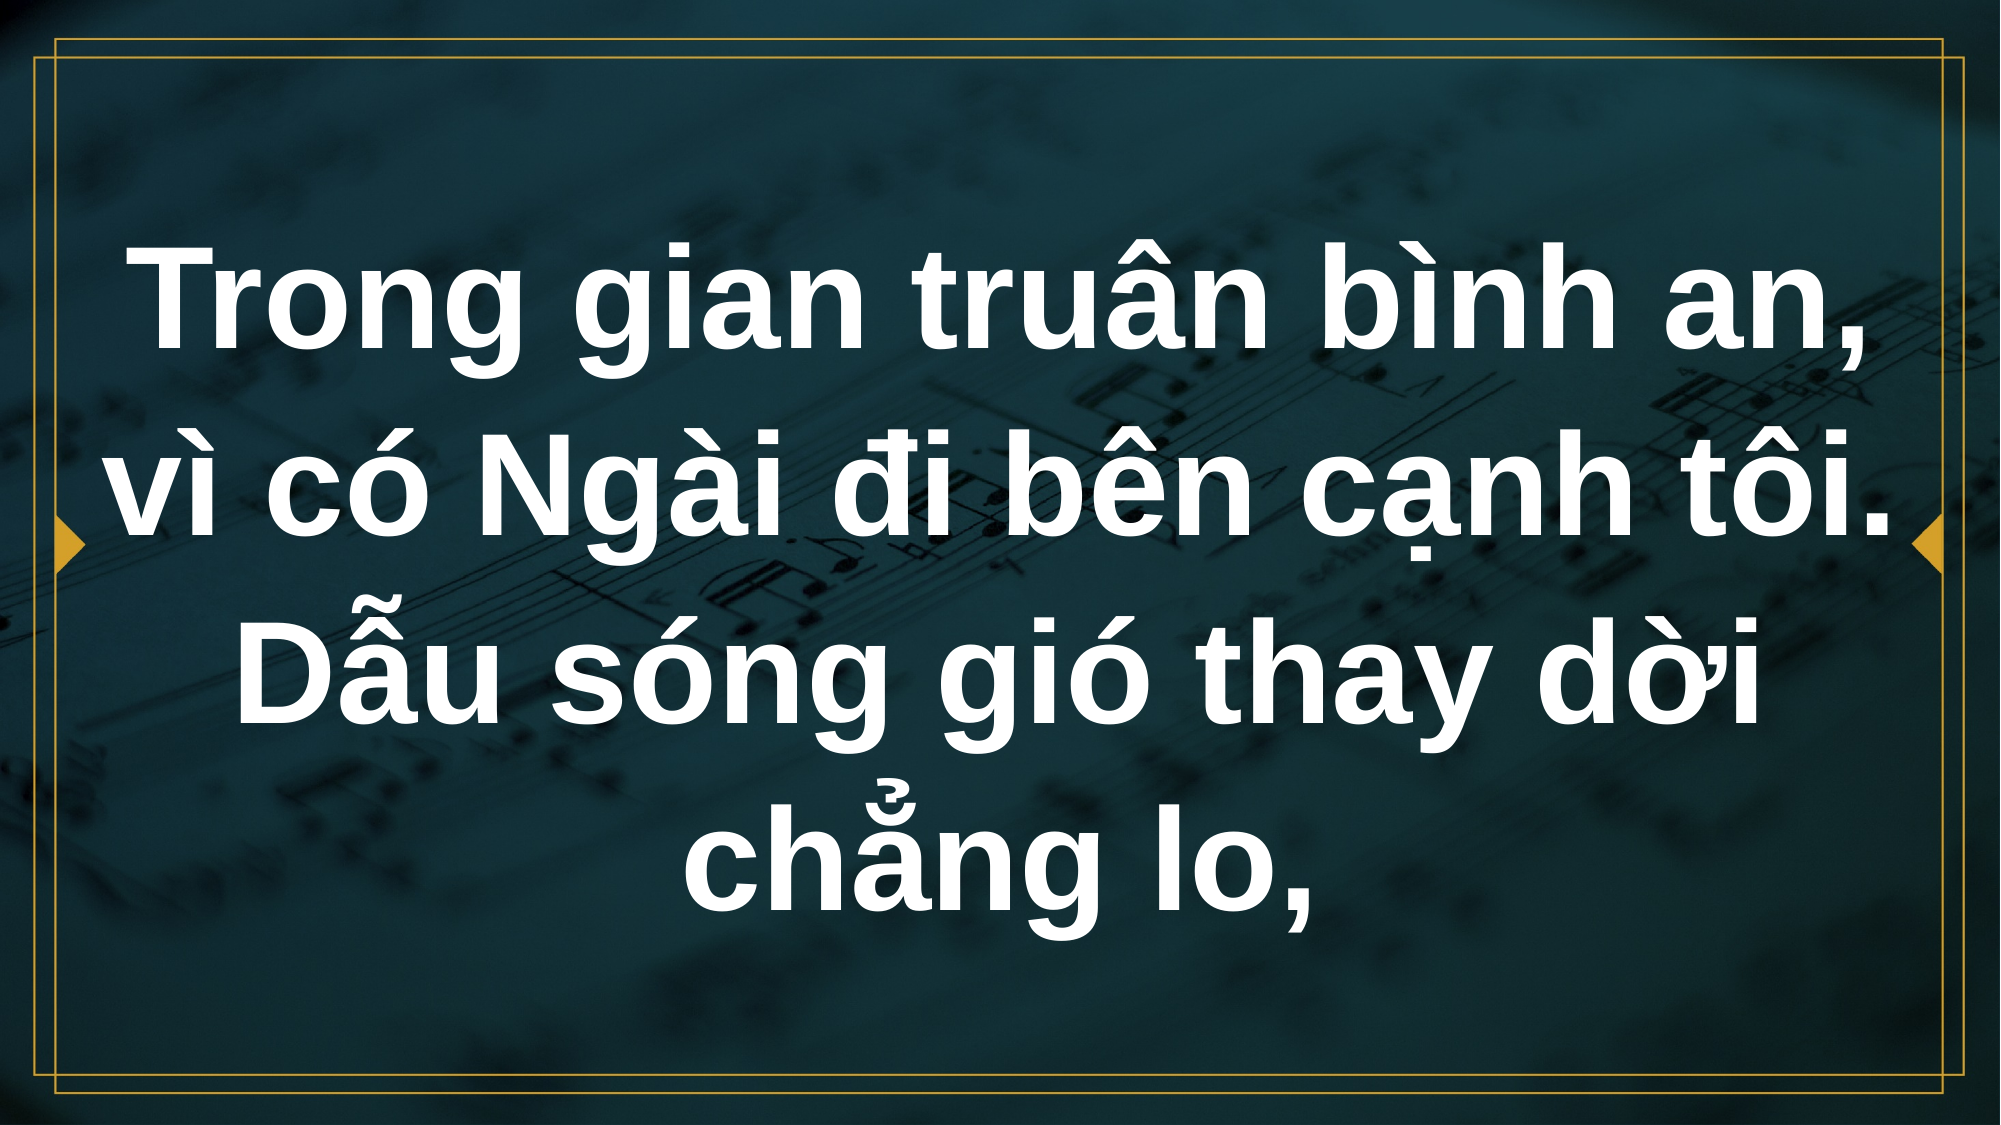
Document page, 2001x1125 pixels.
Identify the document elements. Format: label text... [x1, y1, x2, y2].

picture [0, 0, 2000, 1125]
title Trong gian truân bình an, vì có Ngài đi bên cạnh tôi. Dẫu sóng gió thay dời chẳng lo, [55, 53, 1945, 1077]
